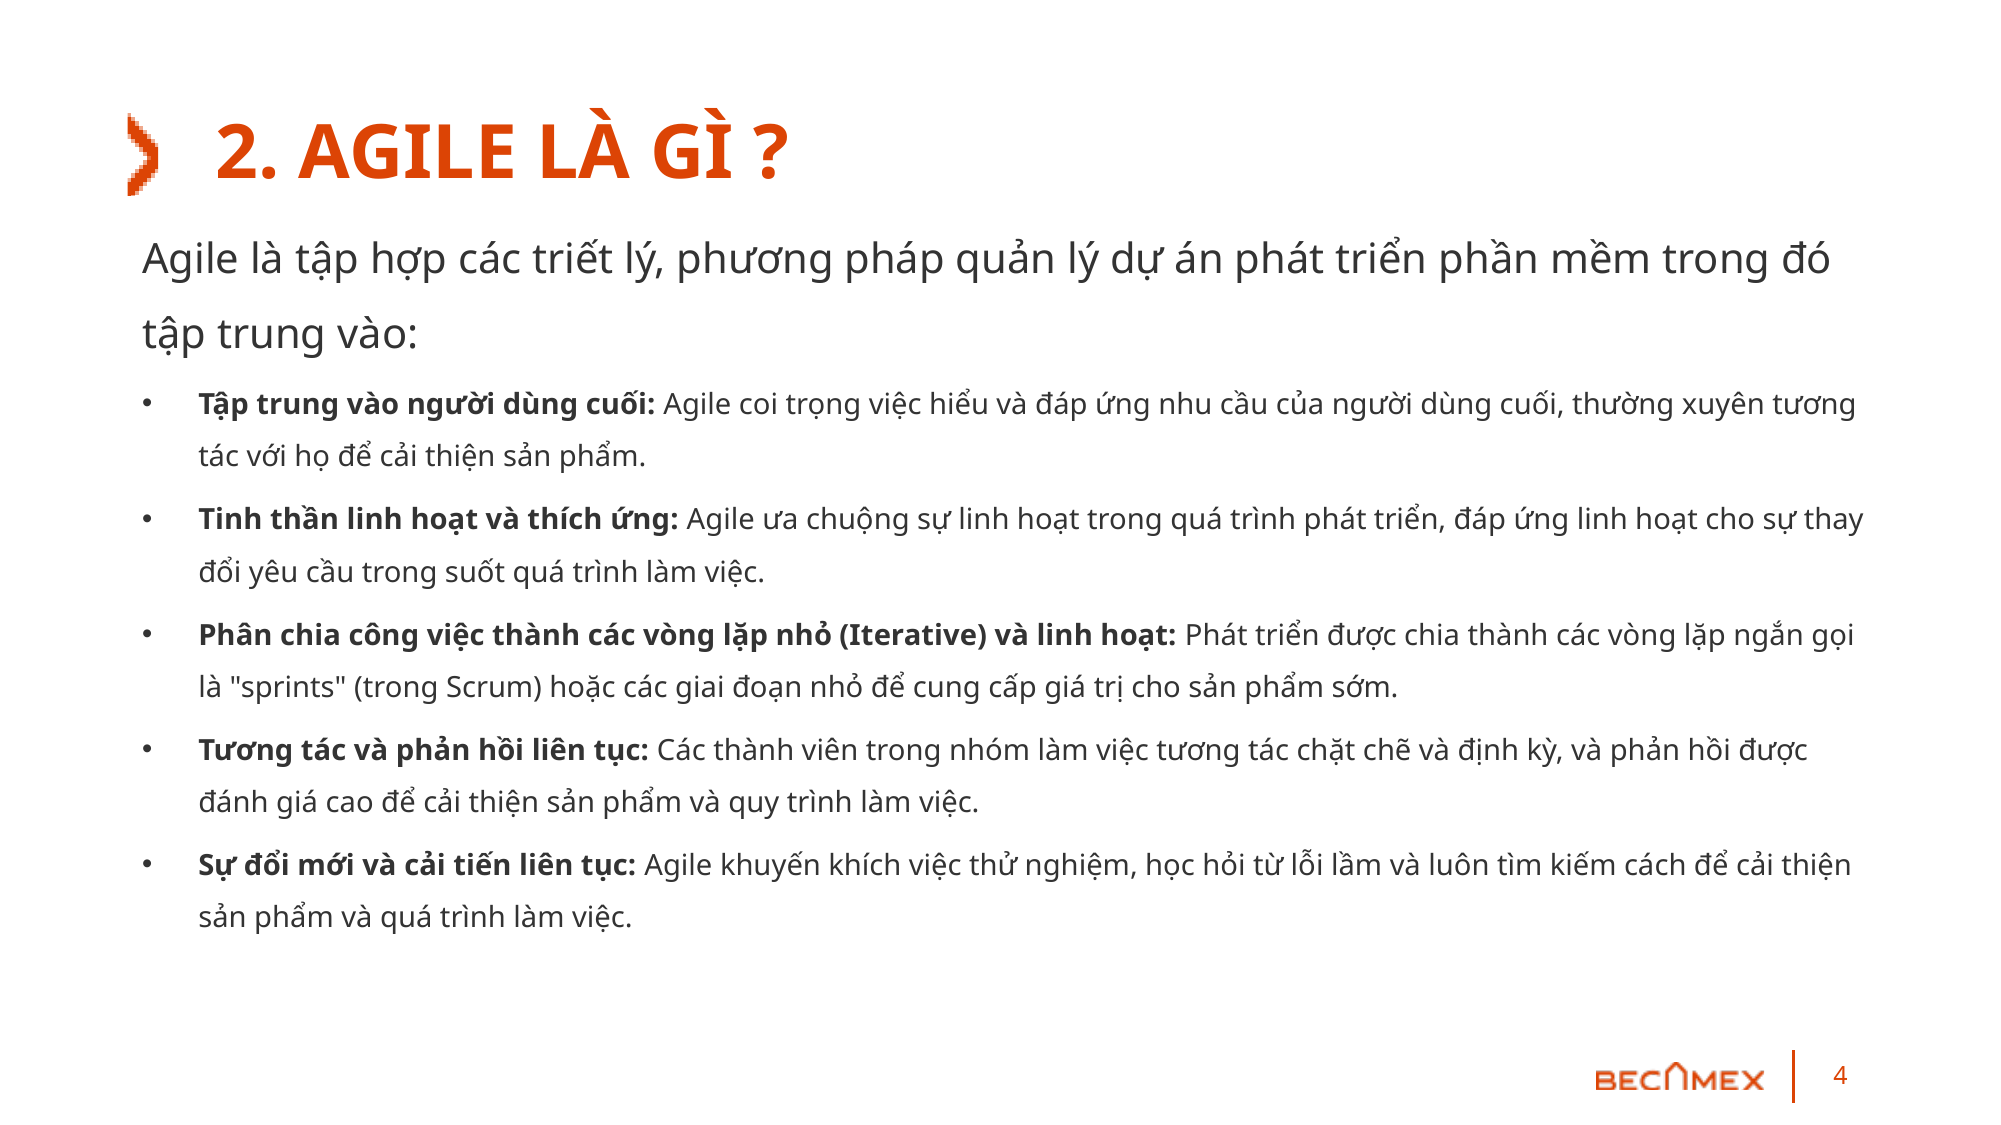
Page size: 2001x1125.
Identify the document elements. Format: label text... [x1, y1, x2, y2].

title 2. AGILE LÀ GÌ ? [213, 113, 1296, 198]
list Agile là tập hợp các triết lý, phương pháp quản lý dự án phát triển phần mềm trong đó tập trung vào: Tập trung vào người dùng cuối: Agile coi trọng việc hiểu và đáp ứng nhu cầu của người dùng cuối, thường xuyên tương tác với họ để cải thiện sản phẩm. Tinh thần linh hoạt và thích ứng: Agile ưa chuộng sự linh hoạt trong quá trình phát triển, đáp ứng linh hoạt cho sự thay đổi yêu cầu trong suốt quá trình làm việc. Phân chia công việc thành các vòng lặp nhỏ (Iterative) và linh hoạt: Phát triển được chia thành các vòng lặp ngắn gọi là "sprints" (trong Scrum) hoặc các giai đoạn nhỏ để cung cấp giá trị cho sản phẩm sớm. Tương tác và phản hồi liên tục: Các thành viên trong nhóm làm việc tương tác chặt chẽ và định kỳ, và phản hồi được đánh giá cao để cải thiện sản phẩm và quy trình làm việc. Sự đổi mới và cải tiến liên tục: Agile khuyến khích việc thử nghiệm, học hỏi từ lỗi lầm và luôn tìm kiếm cách để cải thiện sản phẩm và quá trình làm việc. [127, 199, 1886, 1000]
slide_number 4 [1412, 1050, 1863, 1103]
